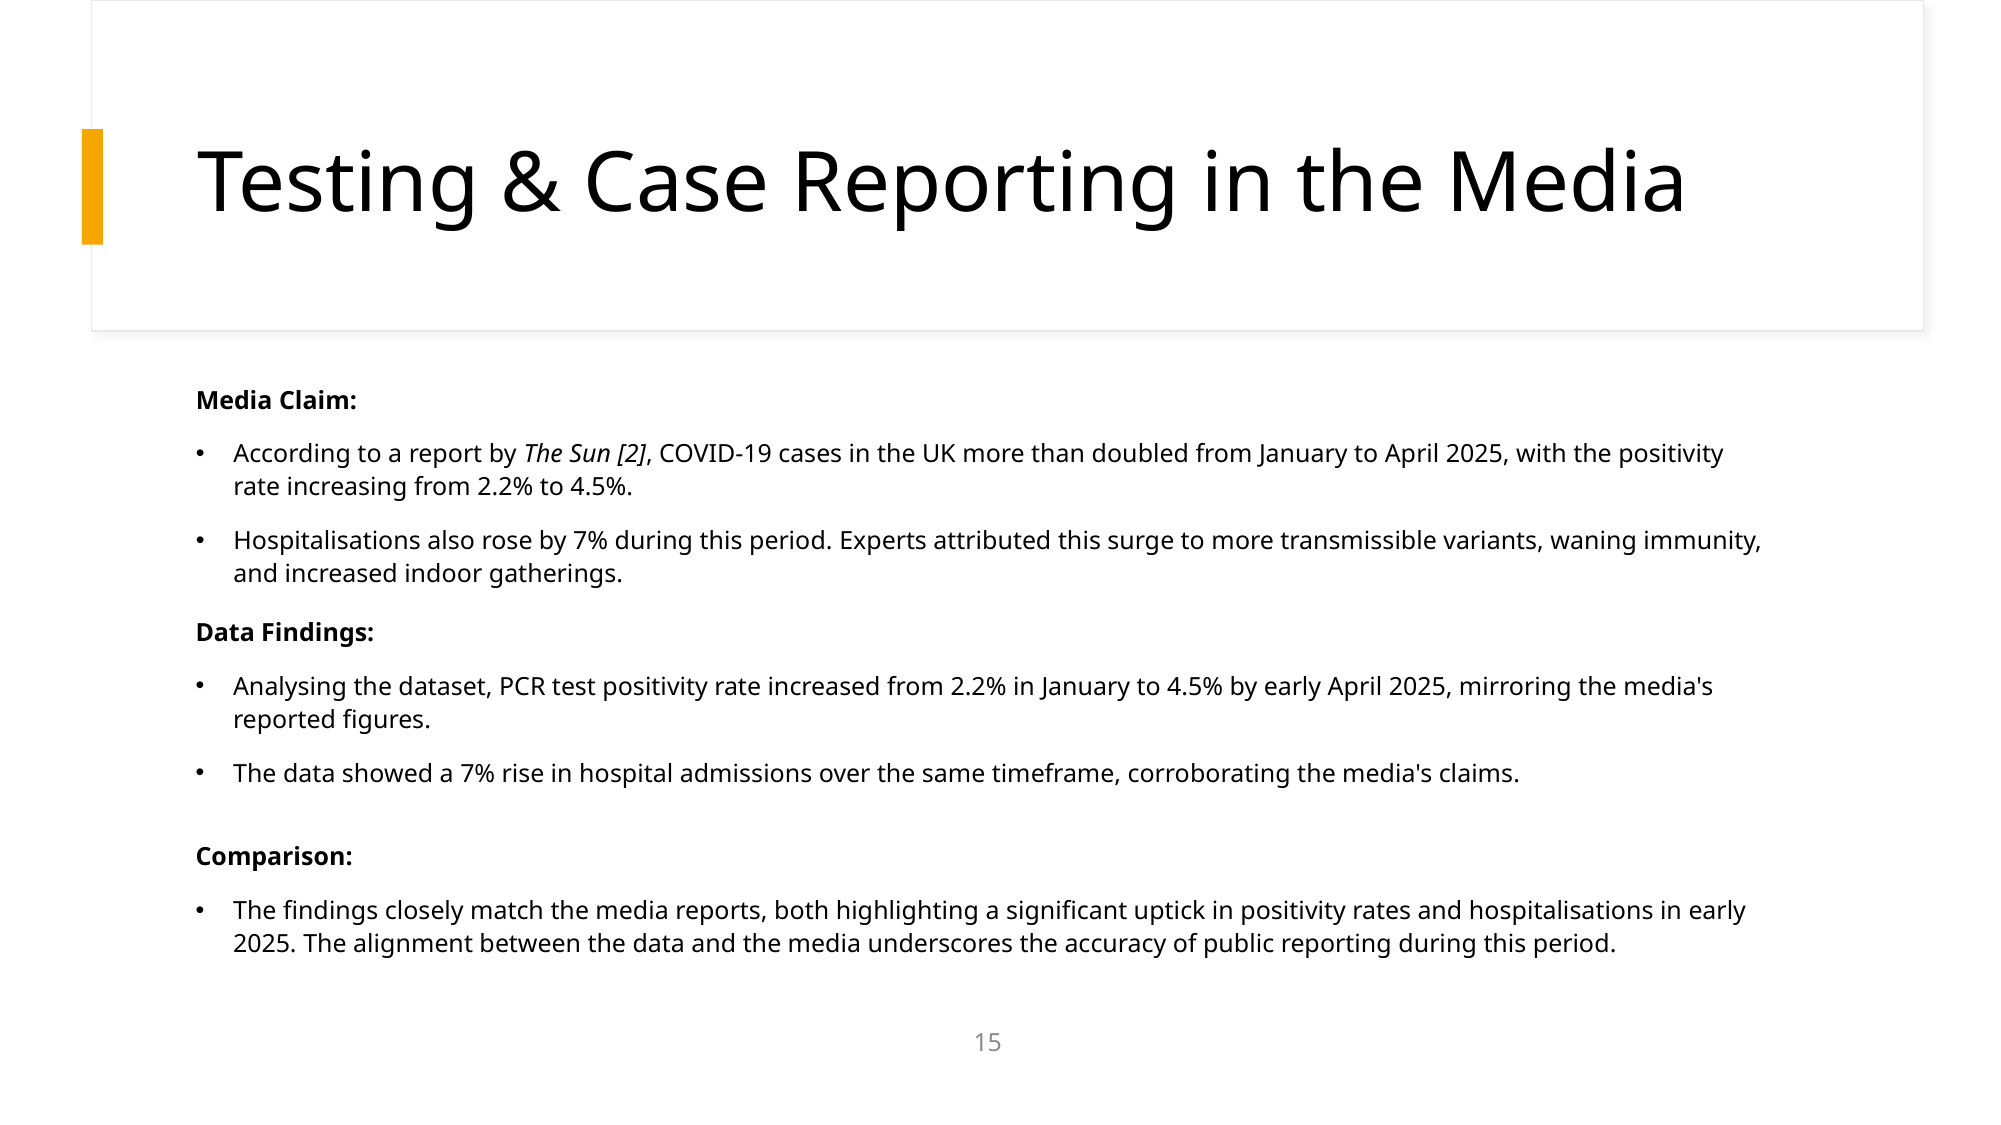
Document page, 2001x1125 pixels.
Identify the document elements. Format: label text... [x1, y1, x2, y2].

title Testing & Case Reporting in the Media [183, 87, 1851, 281]
list Media Claim: According to a report by The Sun [2], COVID-19 cases in the UK more than doubled from January to April 2025, with the positivity rate increasing from 2.2% to 4.5%. Hospitalisations also rose by 7% during this period. Experts attributed this surge to more transmissible variants, waning immunity, and increased indoor gatherings. [180, 373, 1786, 591]
text_box Comparison: The findings closely match the media reports, both highlighting a significant uptick in positivity rates and hospitalisations in early 2025. The alignment between the data and the media underscores the accuracy of public reporting during this period. [180, 830, 1786, 987]
text_box Data Findings: Analysing the dataset, PCR test positivity rate increased from 2.2% in January to 4.5% by early April 2025, mirroring the media's reported figures. The data showed a 7% rise in hospital admissions over the same timeframe, corroborating the media's claims. [180, 606, 1786, 804]
slide_number 15 [566, 1013, 1017, 1074]
